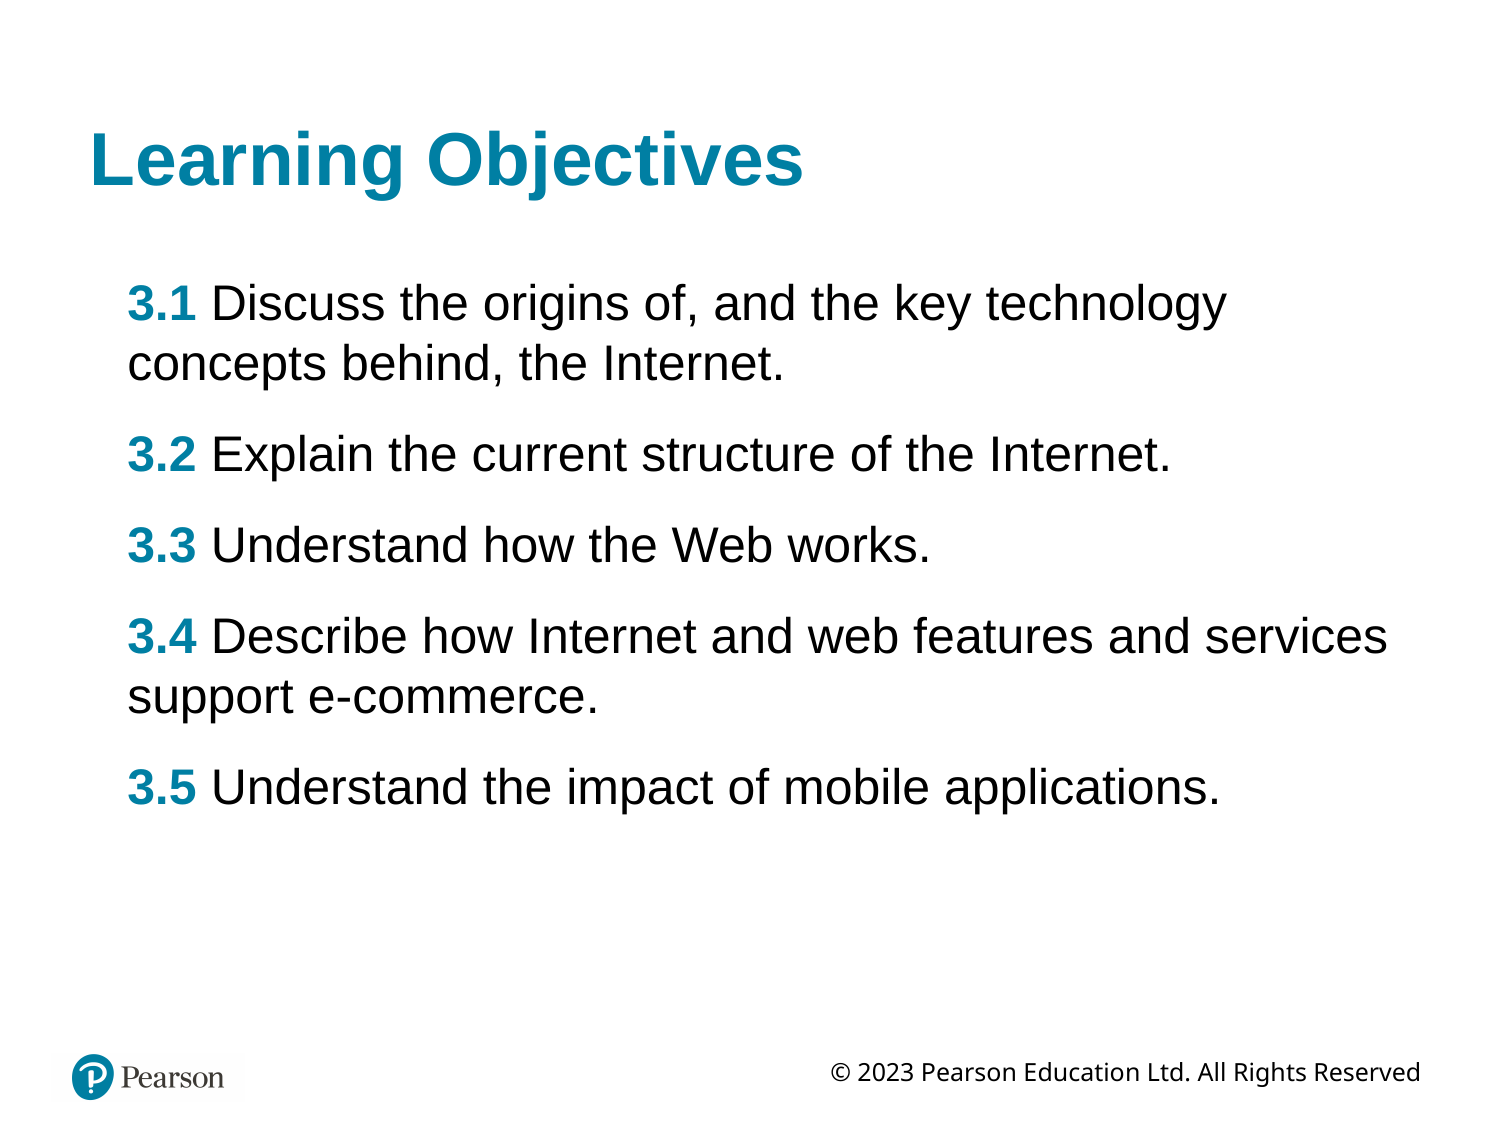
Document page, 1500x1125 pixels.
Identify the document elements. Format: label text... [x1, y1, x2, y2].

picture [51, 1053, 245, 1102]
list 3.1 Discuss the origins of, and the key technology concepts behind, the Internet. 3.2 Explain the current structure of the Internet. 3.3 Understand how the Web works. 3.4 Describe how Internet and web features and services support e-commerce. 3.5 Understand the impact of mobile applications. [75, 255, 1411, 1020]
title Learning Objectives [75, 35, 1425, 215]
